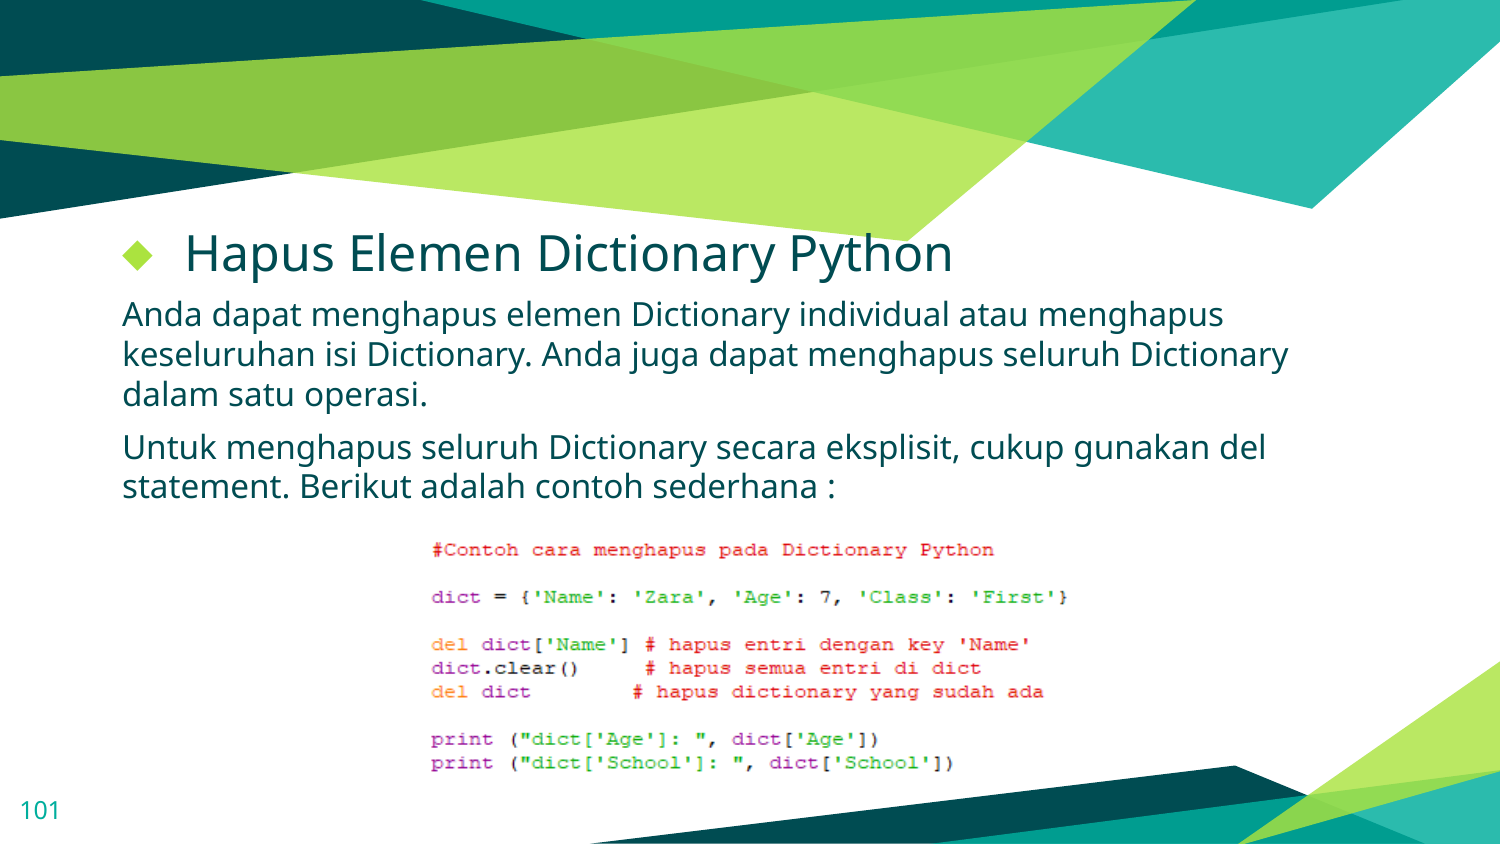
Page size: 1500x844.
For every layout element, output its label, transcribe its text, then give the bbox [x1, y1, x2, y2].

list Hapus Elemen Dictionary Python Anda dapat menghapus elemen Dictionary individual atau menghapus keseluruhan isi Dictionary. Anda juga dapat menghapus seluruh Dictionary dalam satu operasi. Untuk menghapus seluruh Dictionary secara eksplisit, cukup gunakan del statement. Berikut adalah contoh sederhana : [94, 205, 1355, 779]
slide_number 101 [4, 779, 95, 844]
picture [427, 538, 1073, 779]
